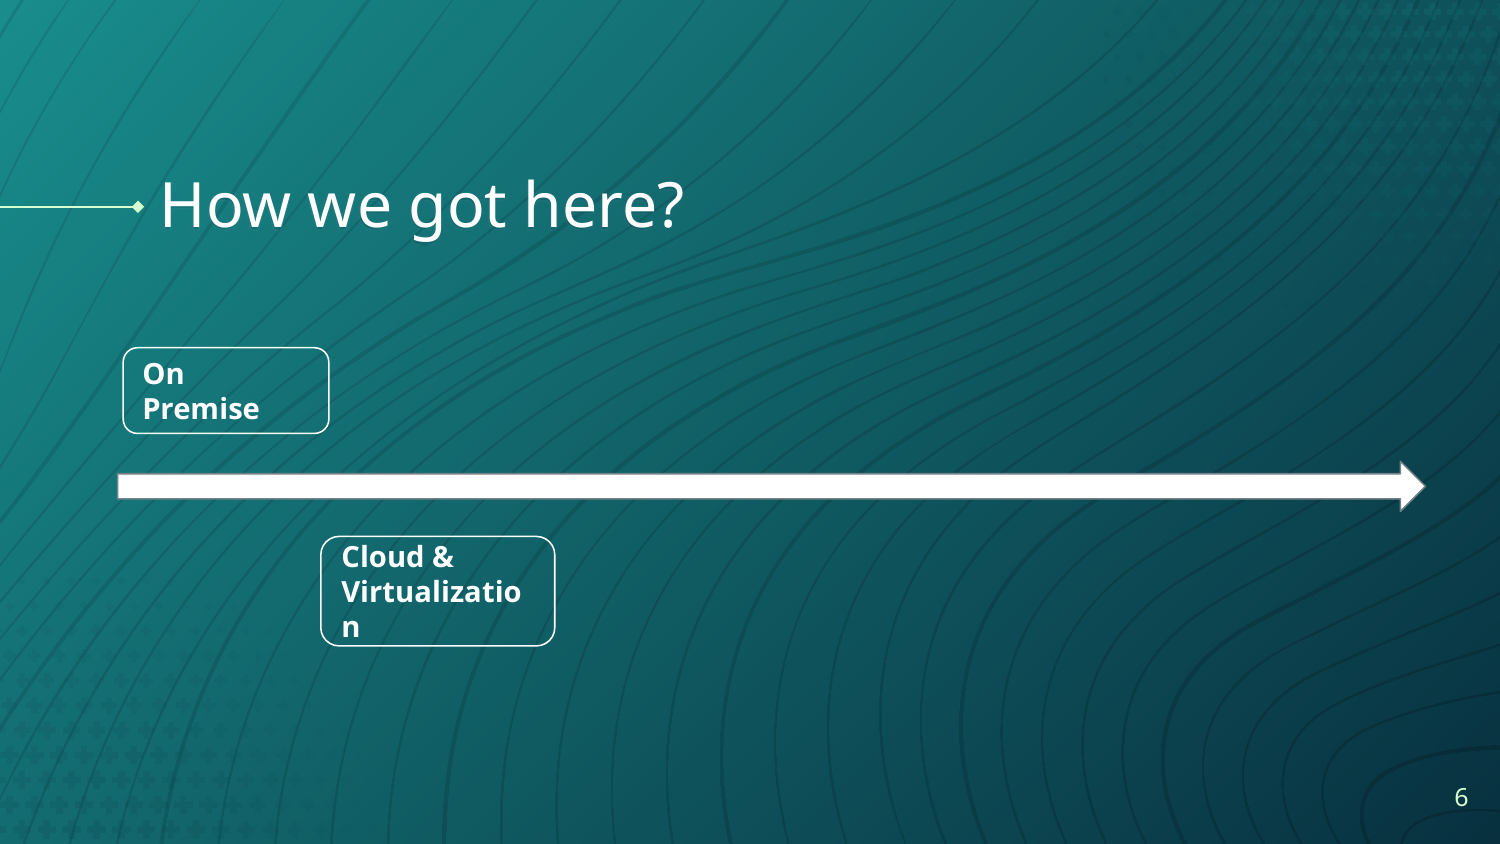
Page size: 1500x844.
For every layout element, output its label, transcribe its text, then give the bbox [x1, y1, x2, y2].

title How we got here? [159, 174, 1340, 240]
slide_number ‹#› [1378, 766, 1469, 832]
text_box Cloud & Virtualization [320, 536, 555, 646]
text_box [117, 461, 1426, 512]
text_box On Premise [123, 347, 329, 434]
